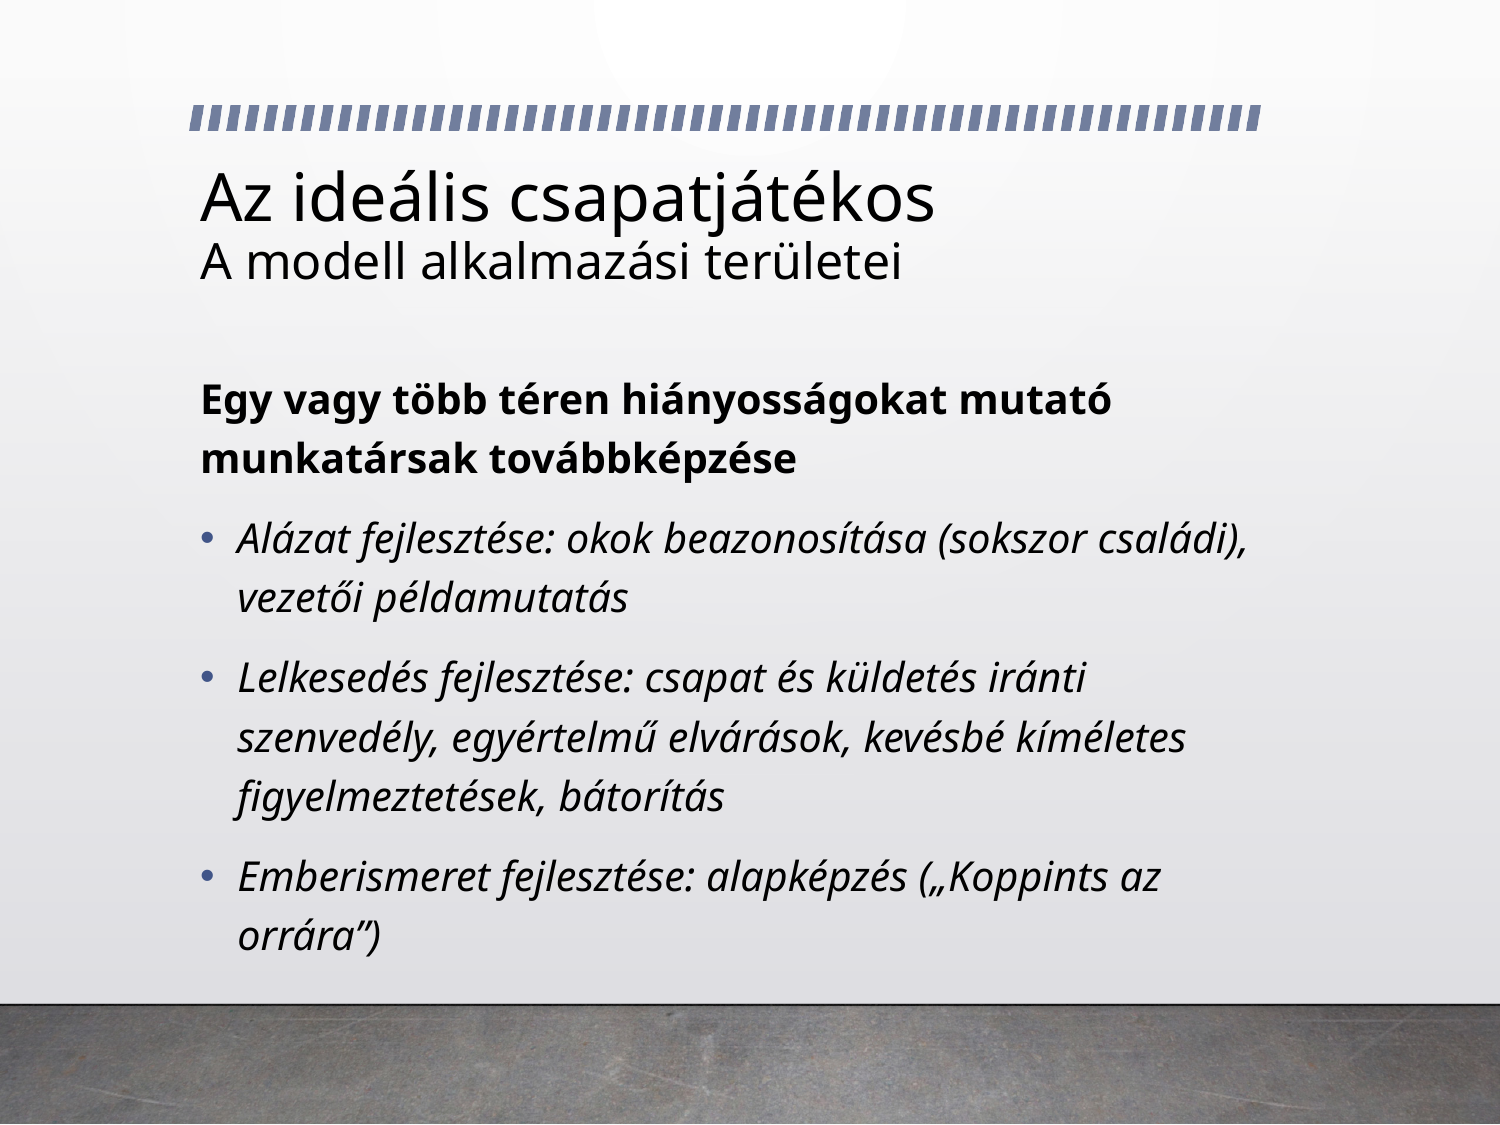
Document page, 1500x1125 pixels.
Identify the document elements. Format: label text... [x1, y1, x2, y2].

list Egy vagy több téren hiányosságokat mutató munkatársak továbbképzése Alázat fejlesztése: okok beazonosítása (sokszor családi), vezetői példamutatás Lelkesedés fejlesztése: csapat és küldetés iránti szenvedély, egyértelmű elvárások, kevésbé kíméletes figyelmeztetések, bátorítás Emberismeret fejlesztése: alapképzés („Koppints az orrára”) [185, 355, 1300, 969]
title Az ideális csapatjátékos A modell alkalmazási területei [185, 156, 1263, 329]
picture [0, 1004, 1500, 1124]
